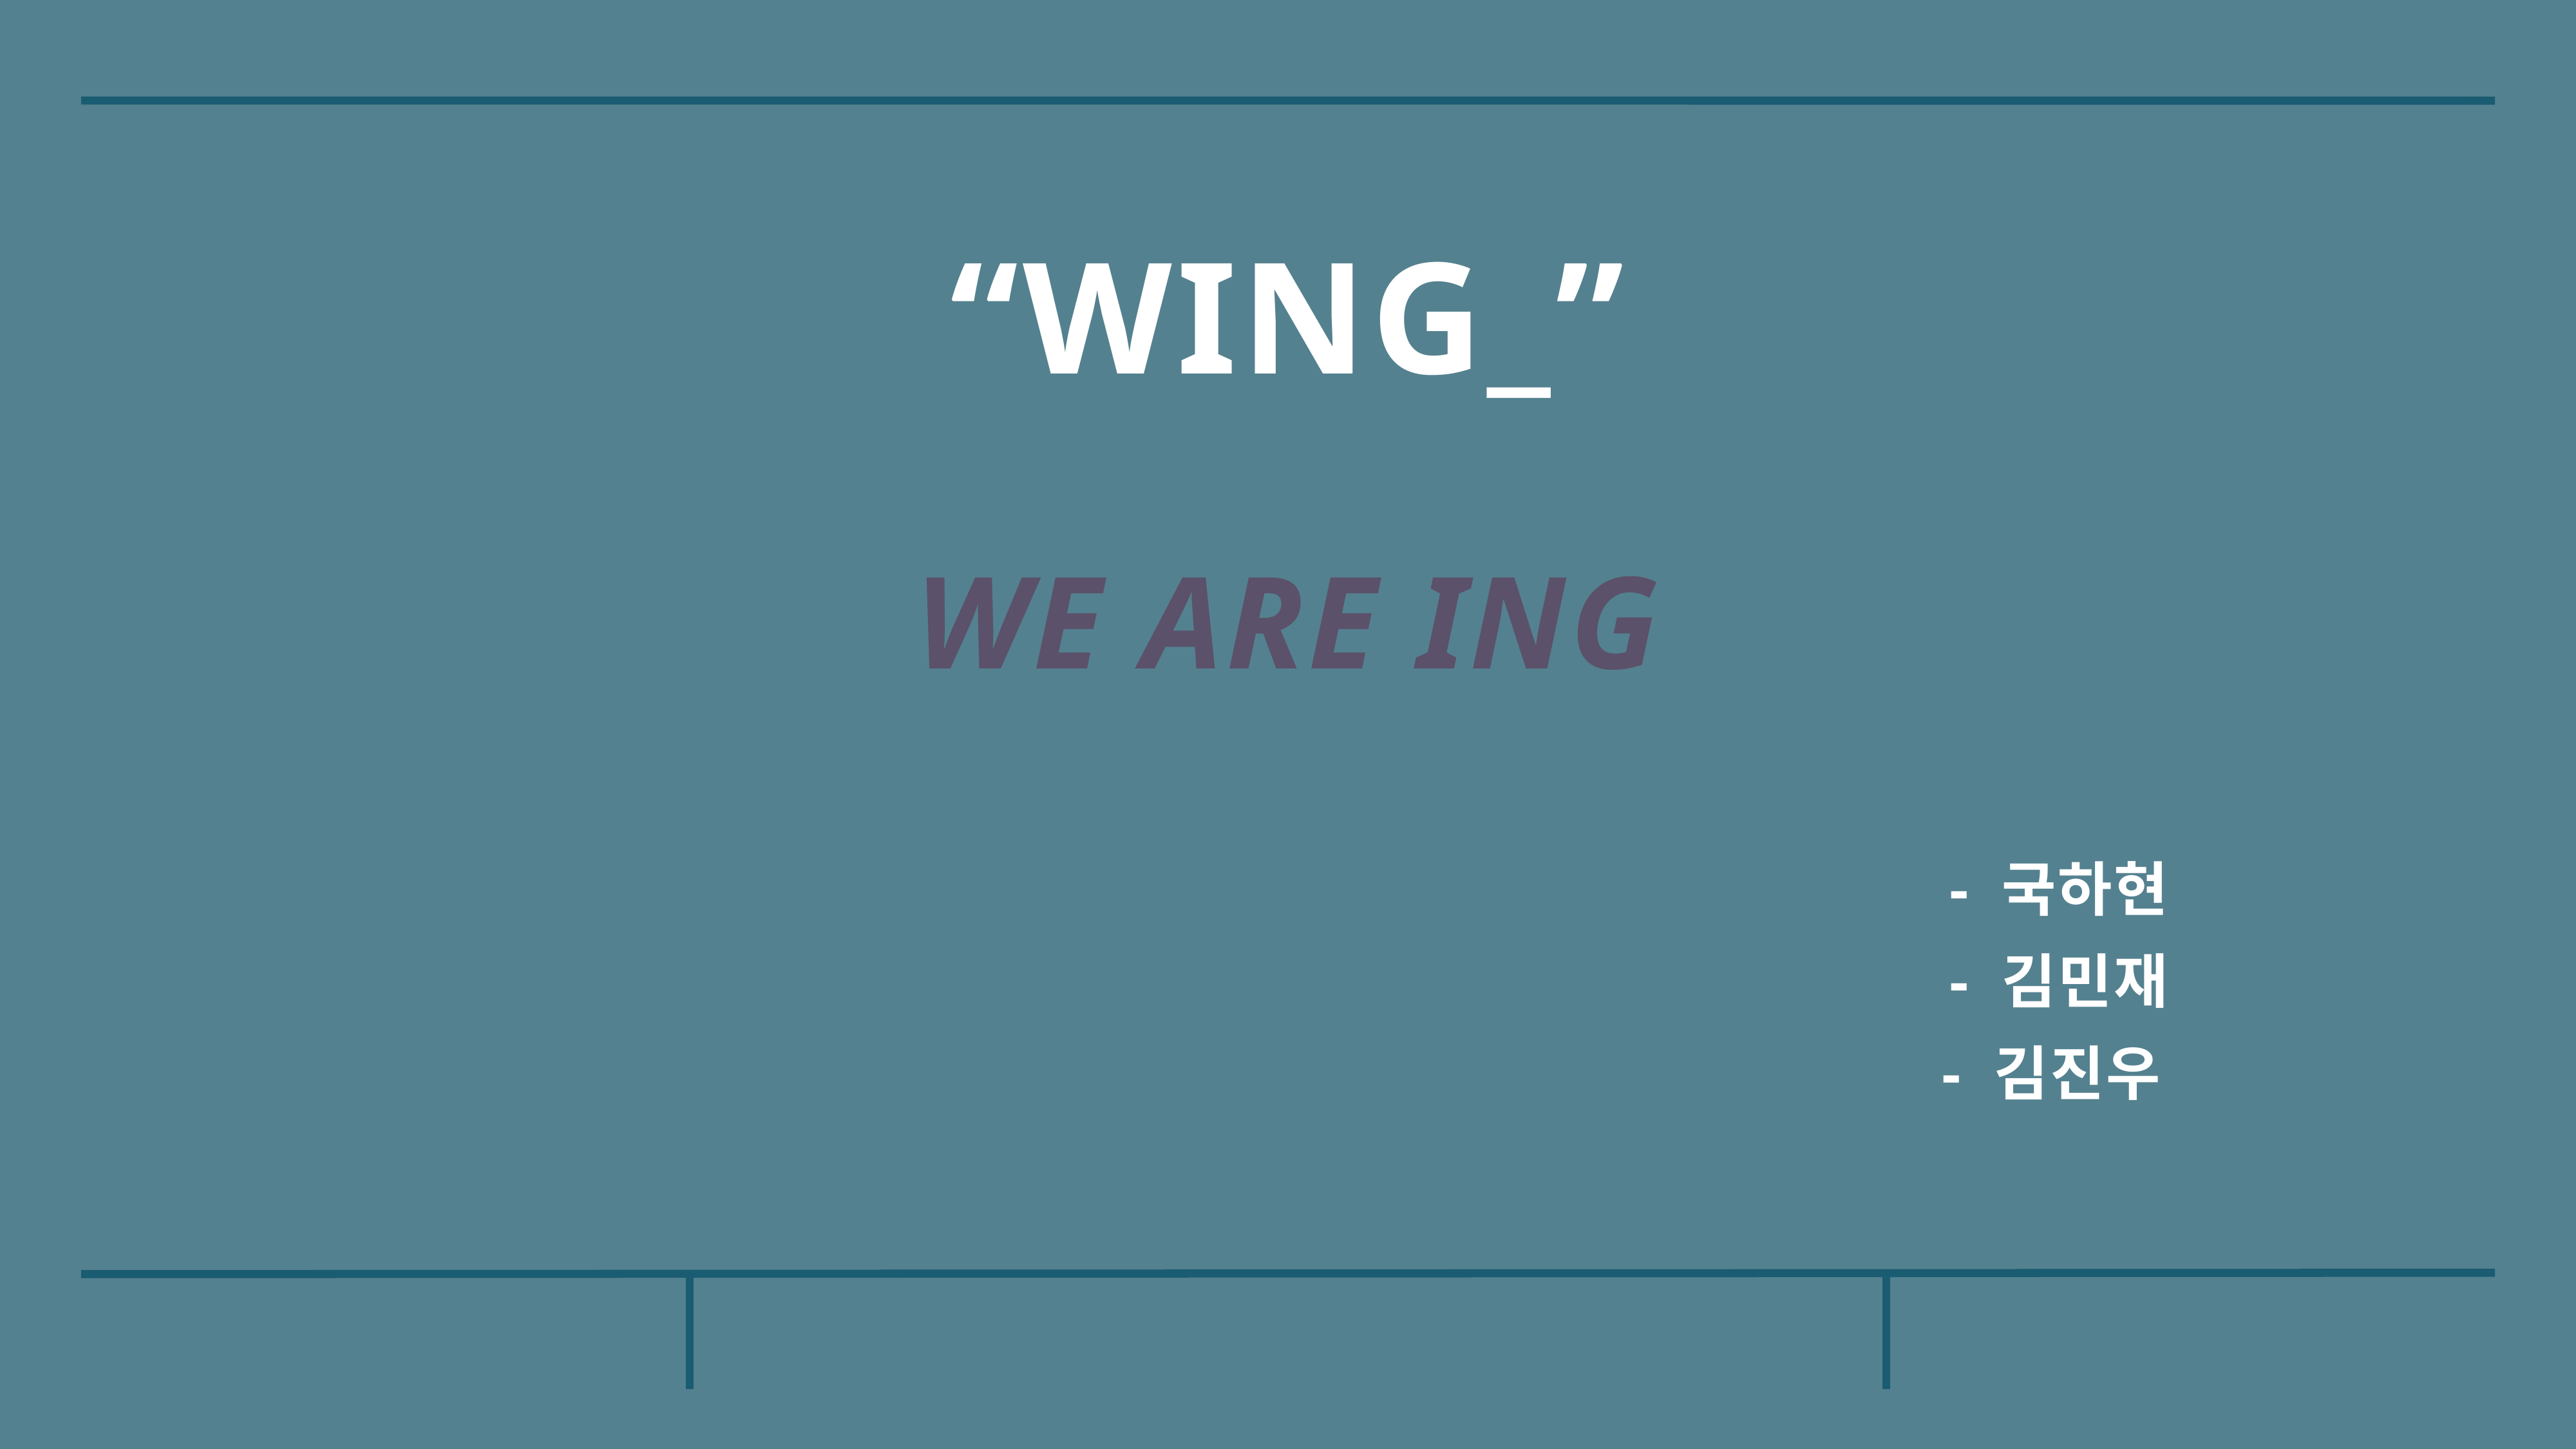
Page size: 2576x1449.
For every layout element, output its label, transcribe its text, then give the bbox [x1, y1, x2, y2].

text_box “WING_” [220, 234, 2355, 464]
subtitle - 국하현 - 김민재 - 김진우 [1763, 786, 2355, 1113]
title We are ing [220, 553, 2355, 744]
